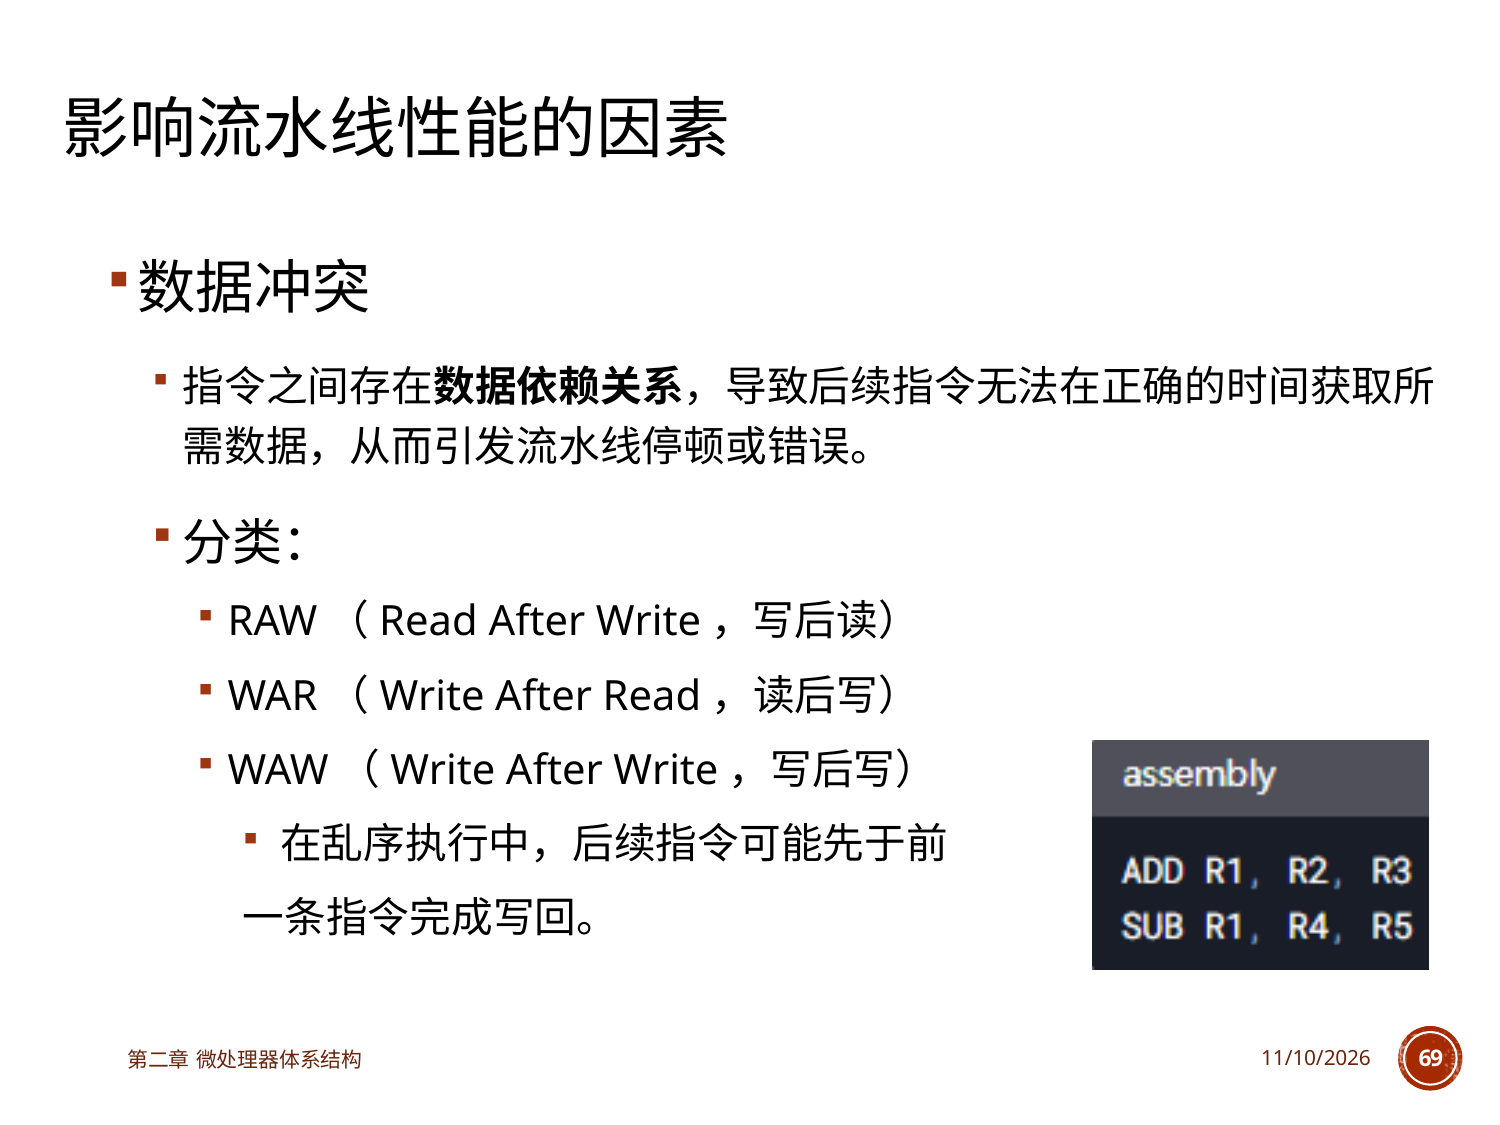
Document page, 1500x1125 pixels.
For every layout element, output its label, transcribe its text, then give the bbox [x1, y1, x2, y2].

list 数据冲突 指令之间存在数据依赖关系，导致后续指令无法在正确的时间获取所需数据，从而引发流水线停顿或错误。 分类： RAW（Read After Write，写后读） WAR（Write After Read，读后写） WAW（Write After Write，写后写） 在乱序执行中，后续指令可能先于前 一条指令完成写回。 [47, 228, 1471, 1079]
title 影响流水线性能的因素 [47, 46, 1471, 215]
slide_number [982, 1028, 1386, 1089]
slide_number 69 [1391, 1028, 1471, 1089]
picture [1092, 740, 1429, 970]
footer 第二章 微处理器体系结构 [112, 1028, 891, 1089]
